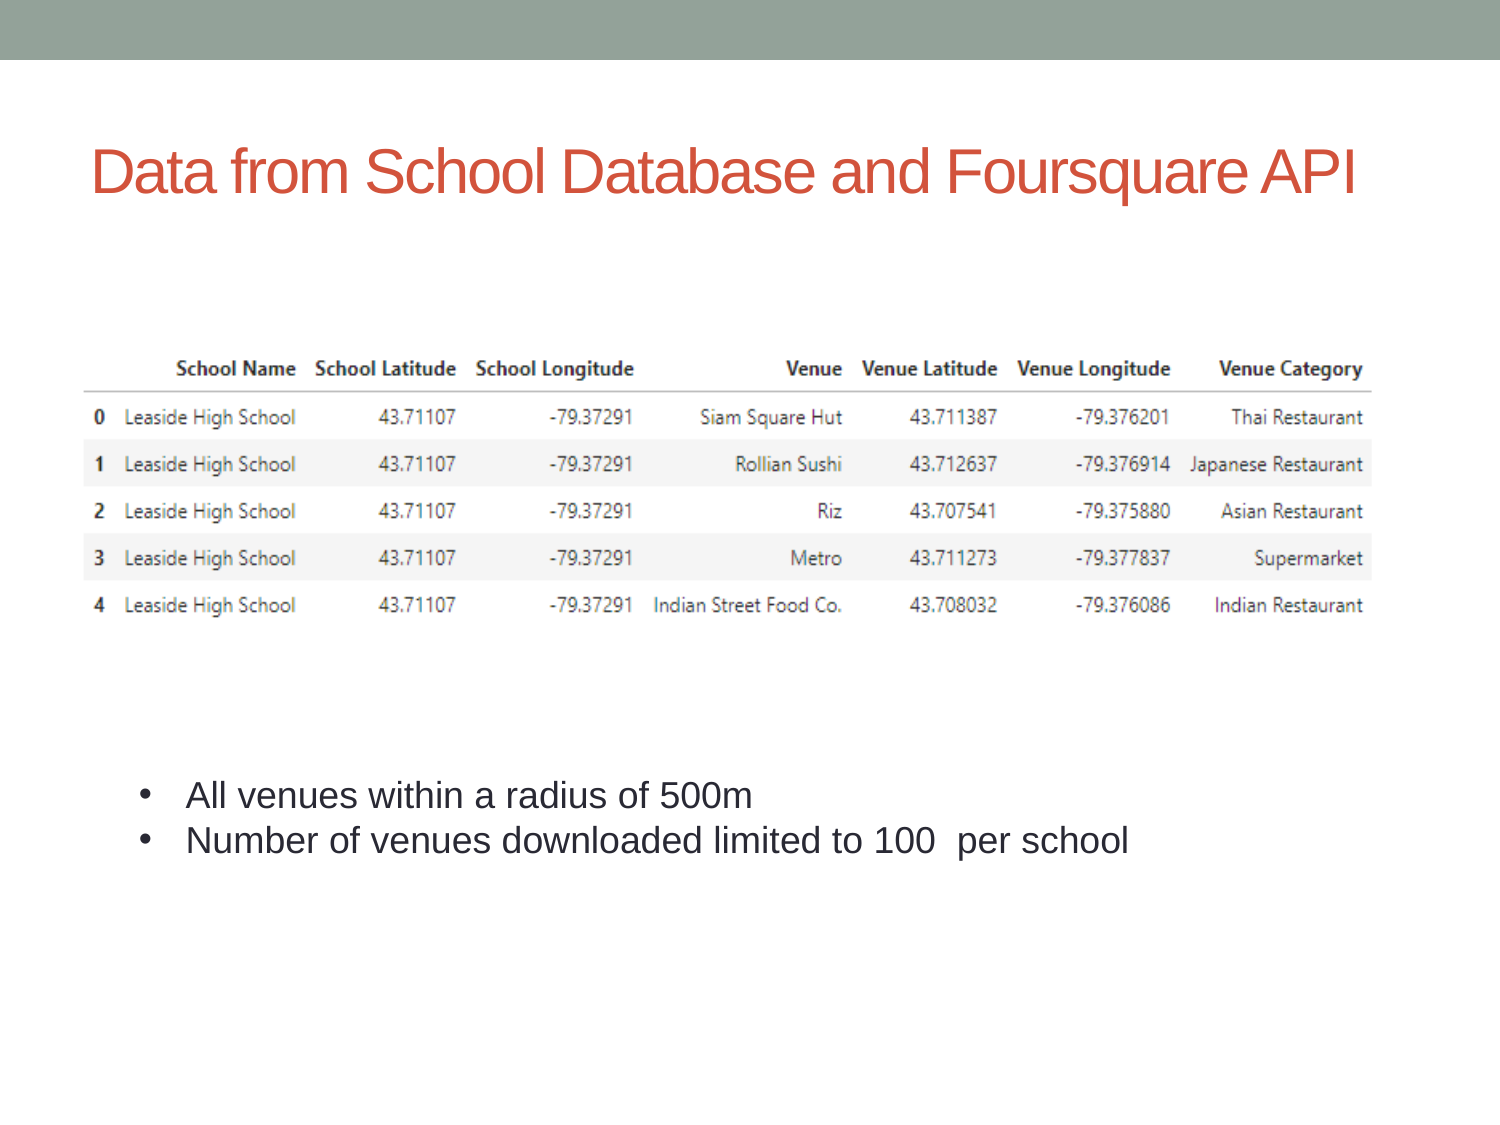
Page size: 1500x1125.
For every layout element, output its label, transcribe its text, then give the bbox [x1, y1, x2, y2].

title Data from School Database and Foursquare API [75, 87, 1425, 250]
picture [76, 349, 1388, 646]
text_box All venues within a radius of 500m Number of venues downloaded limited to 100 per school [123, 763, 1365, 868]
